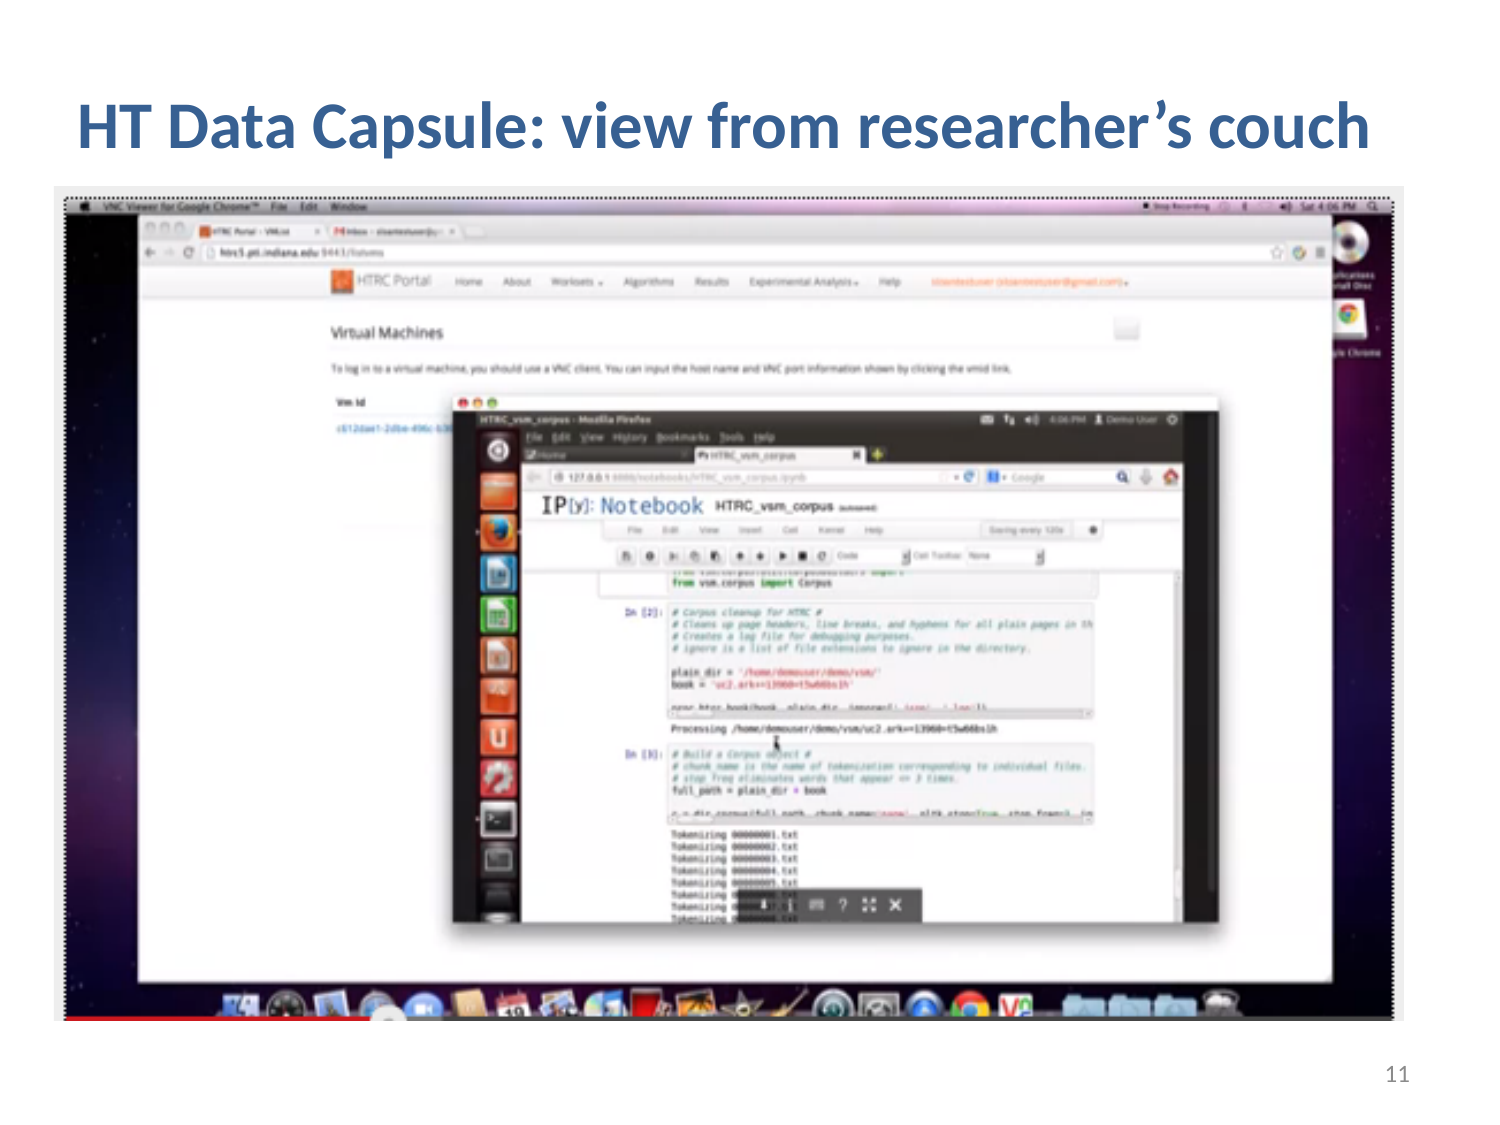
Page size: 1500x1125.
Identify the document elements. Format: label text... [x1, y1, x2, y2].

picture [53, 186, 1405, 1021]
slide_number 11 [1074, 1042, 1425, 1103]
text_box HT Data Capsule: view from researcher’s couch [62, 74, 1387, 170]
